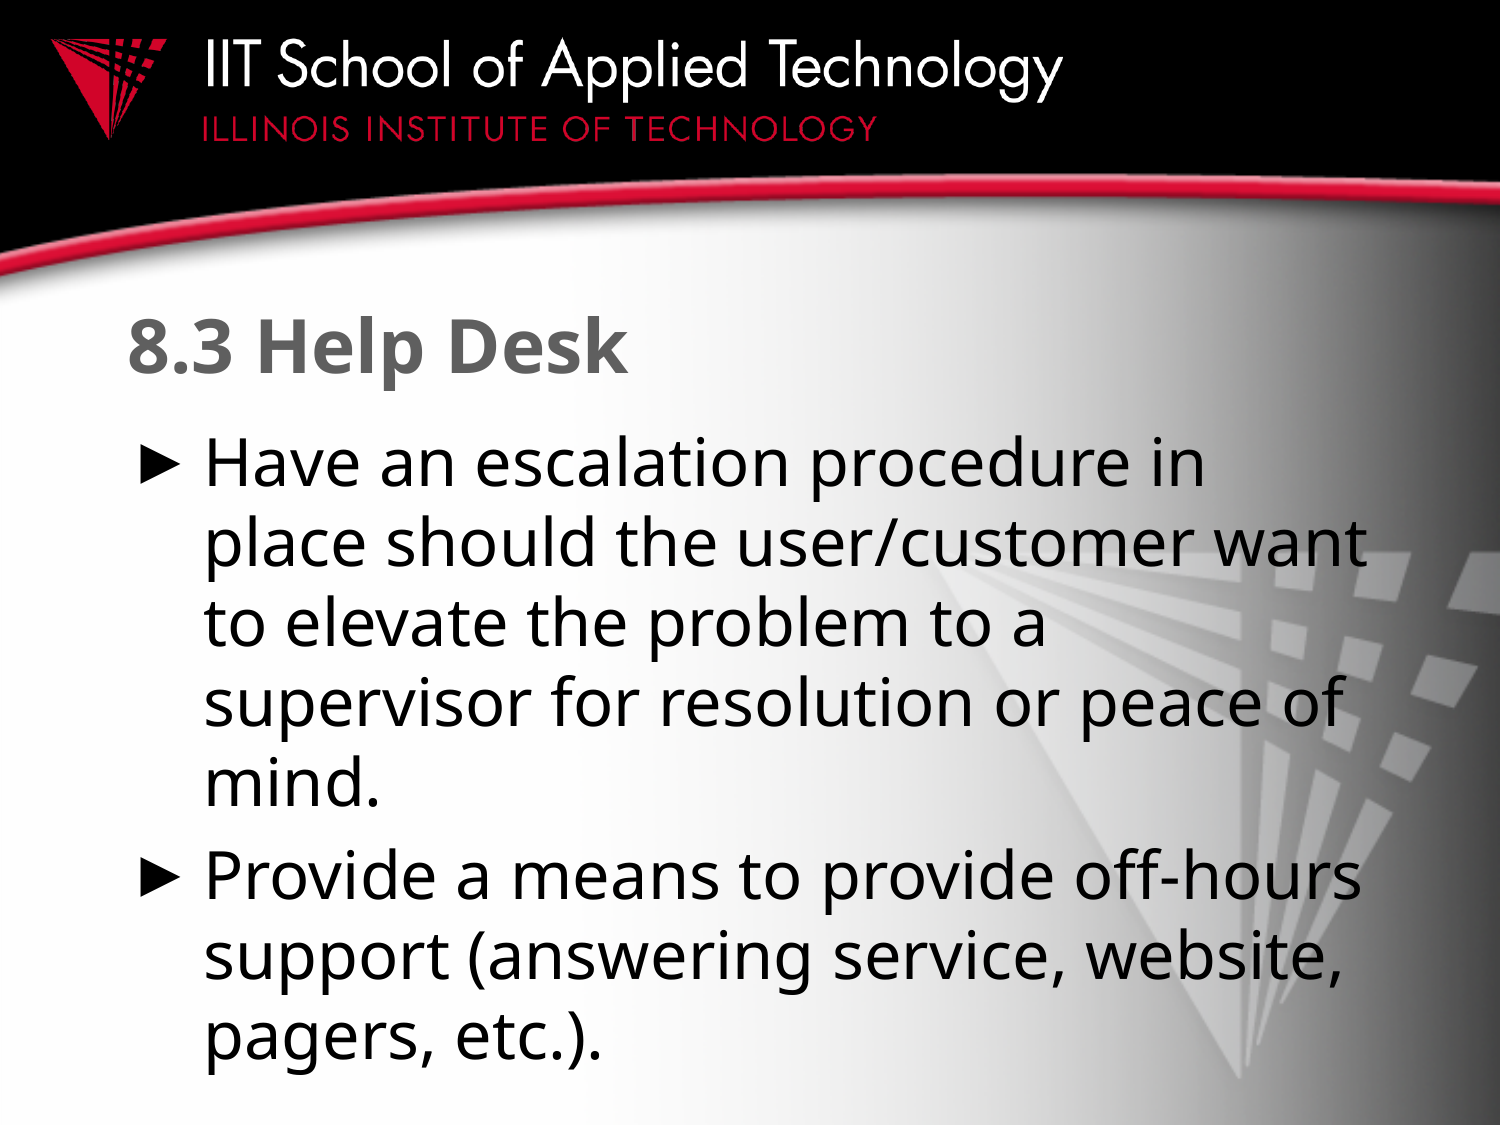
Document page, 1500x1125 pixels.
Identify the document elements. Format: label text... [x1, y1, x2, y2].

title 8.3 Help Desk [112, 249, 1388, 412]
picture [0, 0, 1500, 1125]
list Have an escalation procedure in place should the user/customer want to elevate the problem to a supervisor for resolution or peace of mind. Provide a means to provide off-hours support (answering service, website, pagers, etc.). [112, 412, 1388, 1063]
